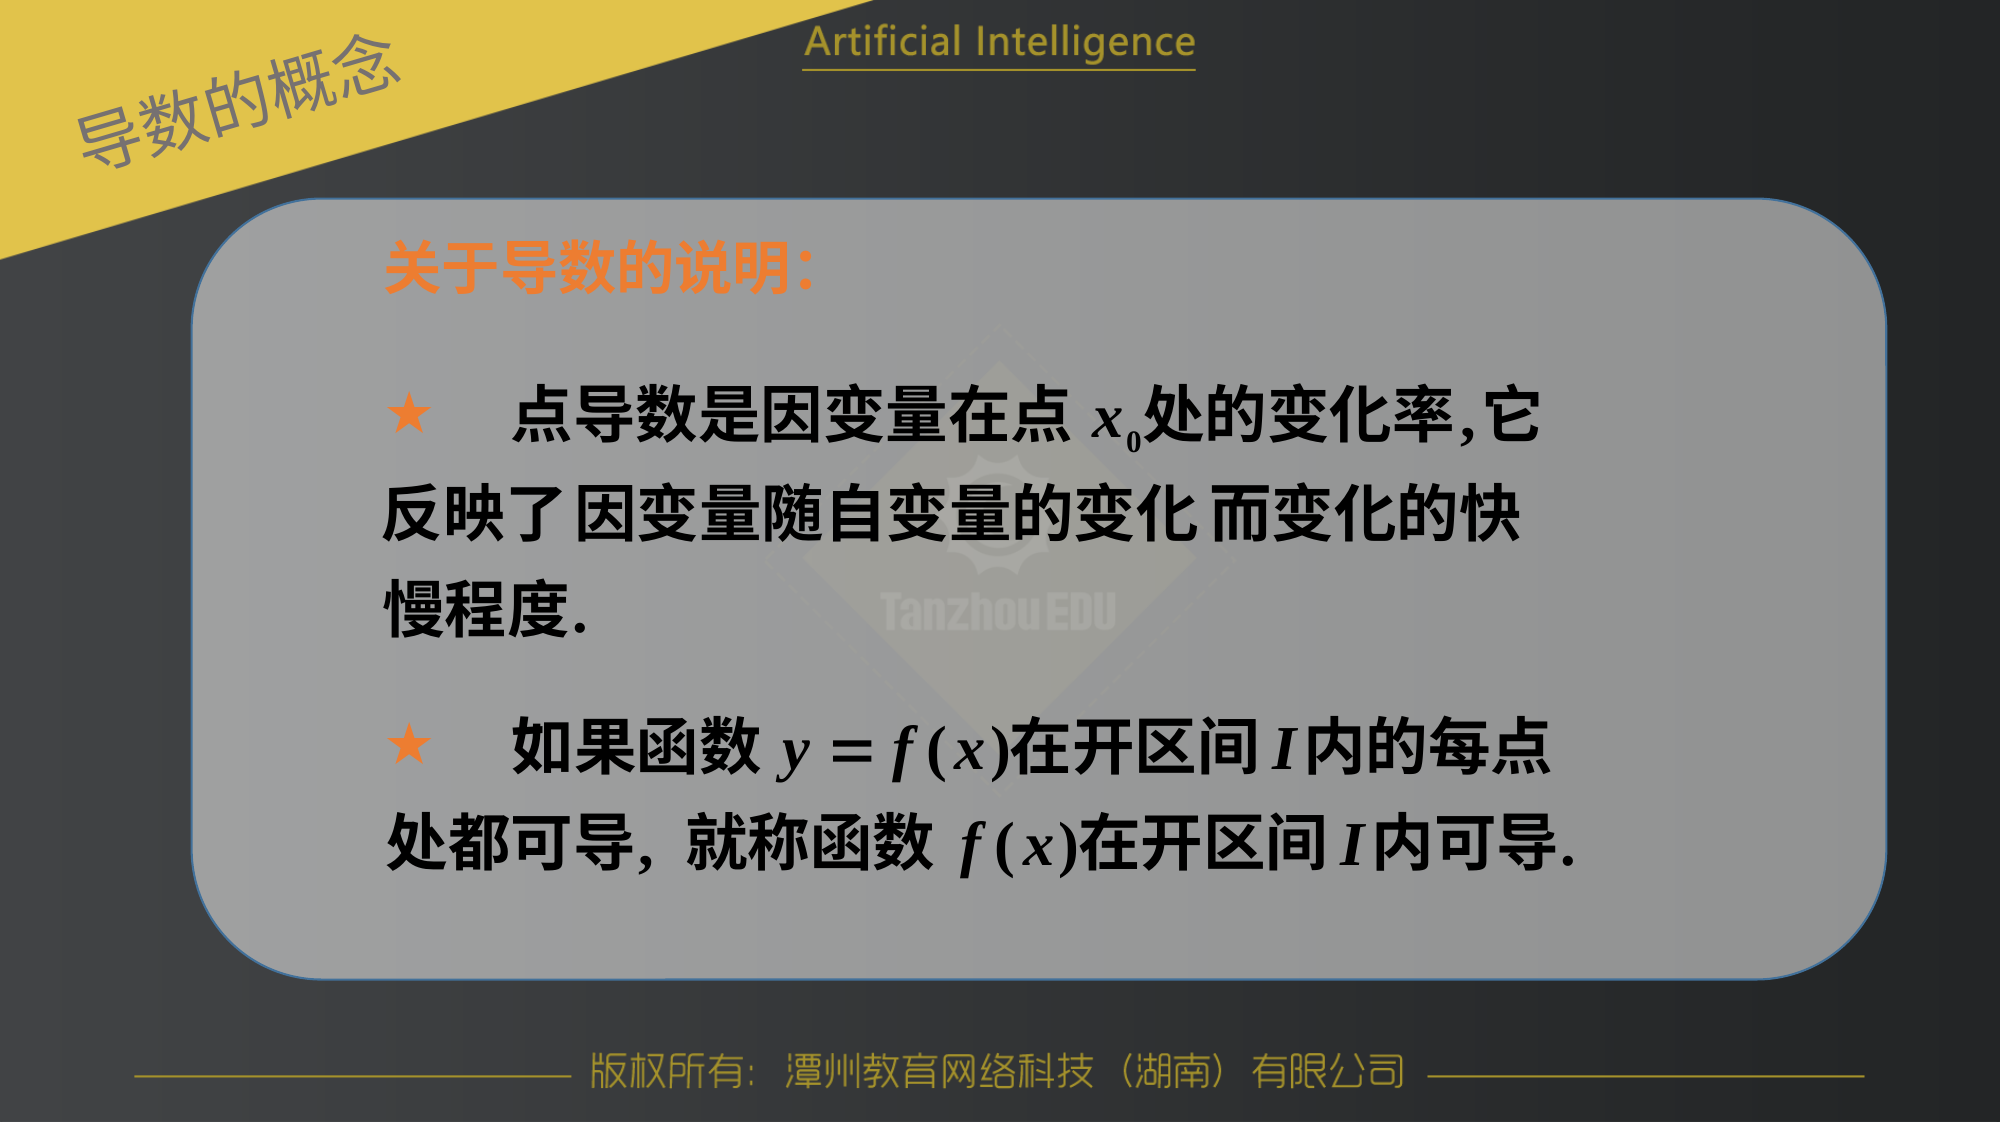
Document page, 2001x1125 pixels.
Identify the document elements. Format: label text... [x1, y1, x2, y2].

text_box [381, 379, 1547, 645]
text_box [385, 712, 1578, 884]
text_box ★ [368, 698, 444, 784]
text_box 导数的概念 [56, 6, 418, 196]
text_box 关于导数的说明： [368, 223, 957, 309]
picture [0, 0, 2000, 1122]
text_box ★ [368, 367, 444, 453]
text_box [191, 198, 1887, 980]
